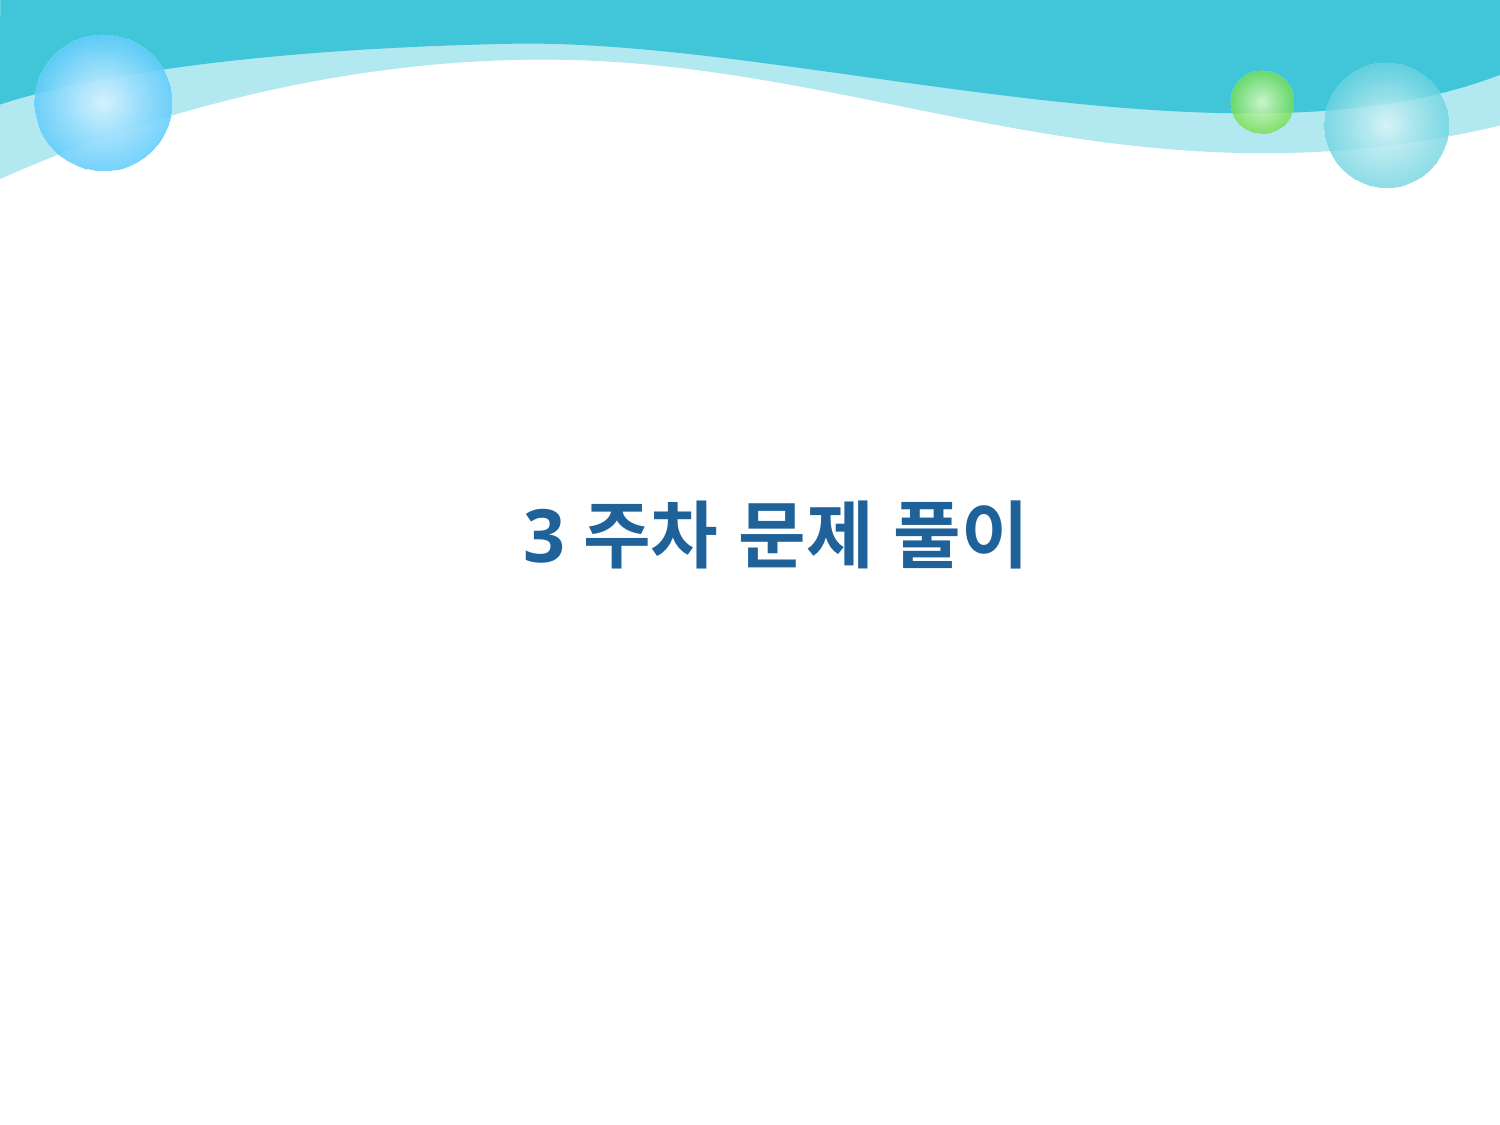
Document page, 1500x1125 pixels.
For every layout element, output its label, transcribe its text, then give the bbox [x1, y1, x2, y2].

title 3주차 문제 풀이 [91, 481, 1462, 586]
